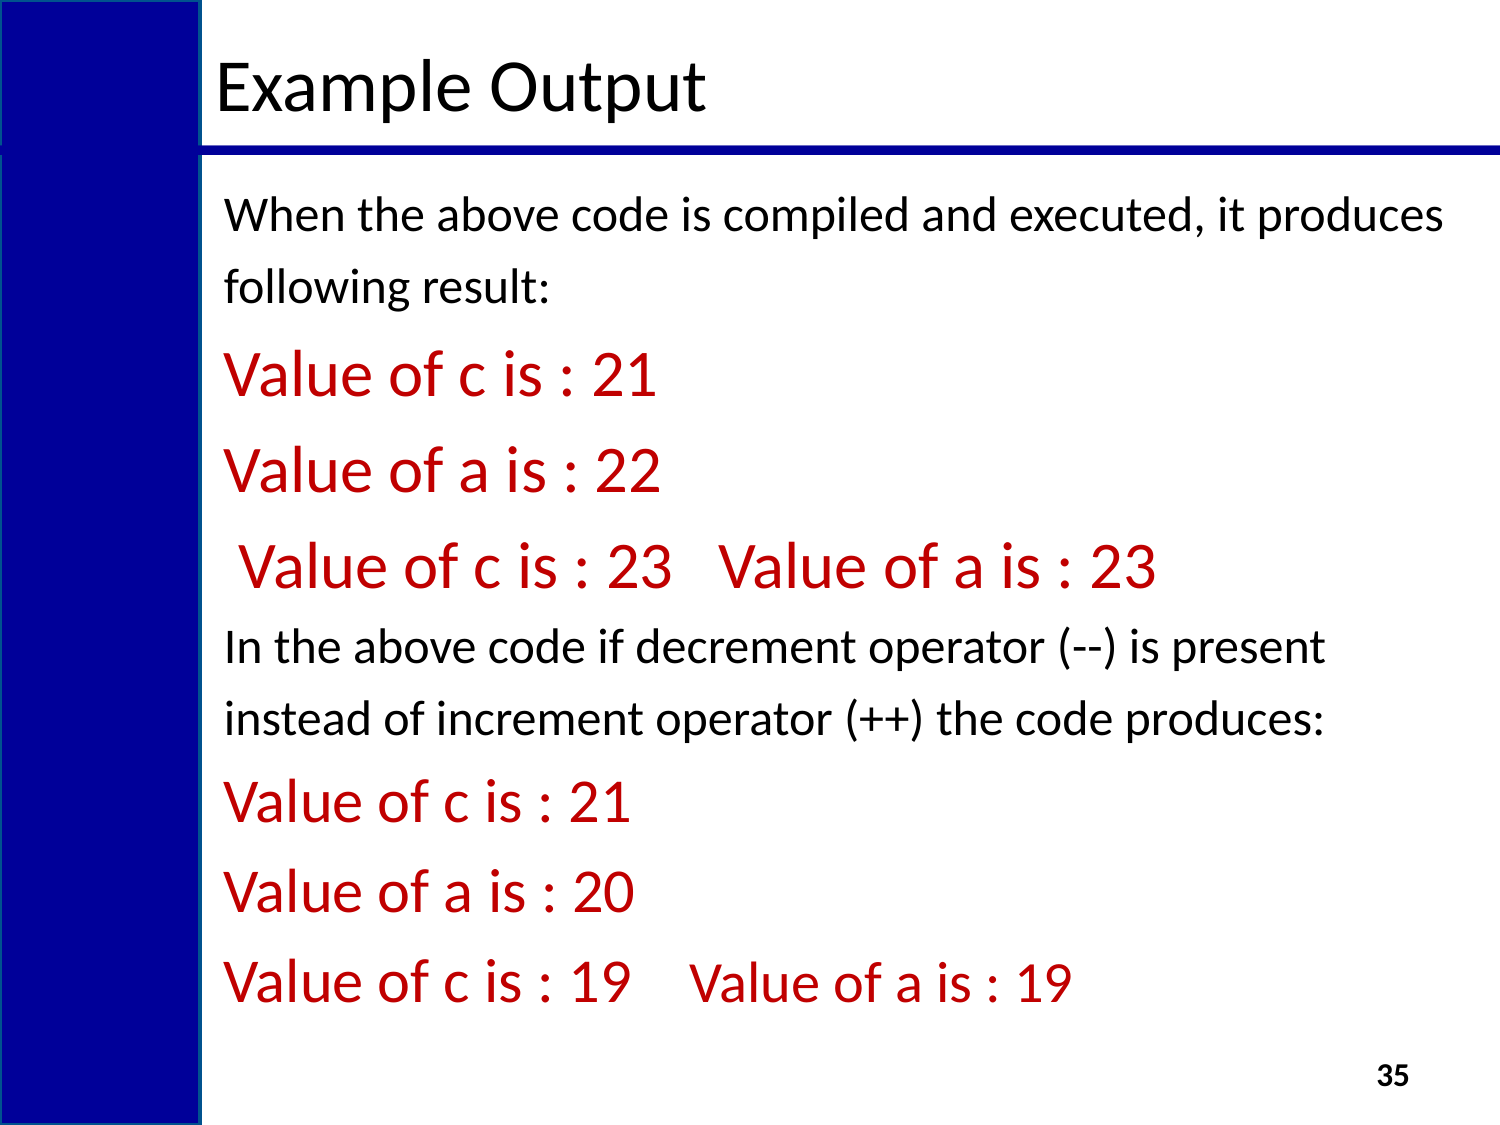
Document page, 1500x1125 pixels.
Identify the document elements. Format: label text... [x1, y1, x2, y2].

title Example Output [200, 24, 1375, 138]
slide_number 35 [1312, 1042, 1425, 1103]
text_box When the above code is compiled and executed, it produces following result: Value of c is : 21 Value of a is : 22 Value of c is : 23 Value of a is : 23 In the above code if decrement operator (--) is present instead of increment operator (++) the code produces: Value of c is : 21 Value of a is : 20 Value of c is : 19 Value of a is : 19 [209, 162, 1485, 1023]
